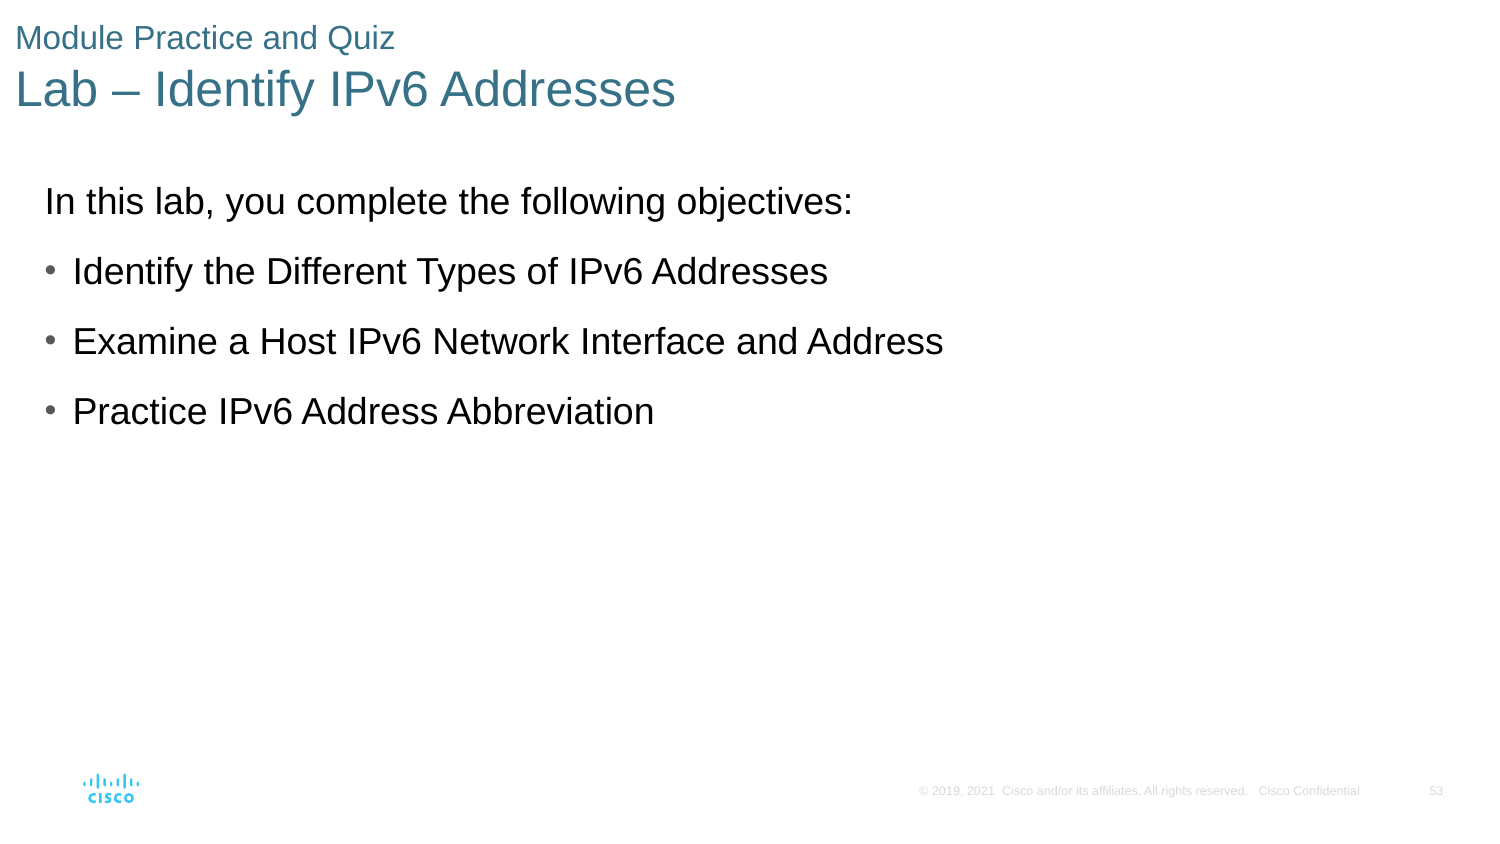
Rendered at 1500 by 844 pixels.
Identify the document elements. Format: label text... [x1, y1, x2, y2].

list In this lab, you complete the following objectives: Identify the Different Types of IPv6 Addresses Examine a Host IPv6 Network Interface and Address Practice IPv6 Address Abbreviation [29, 169, 1449, 748]
title Module Practice and Quiz Lab – Identify IPv6 Addresses [0, 0, 1500, 133]
